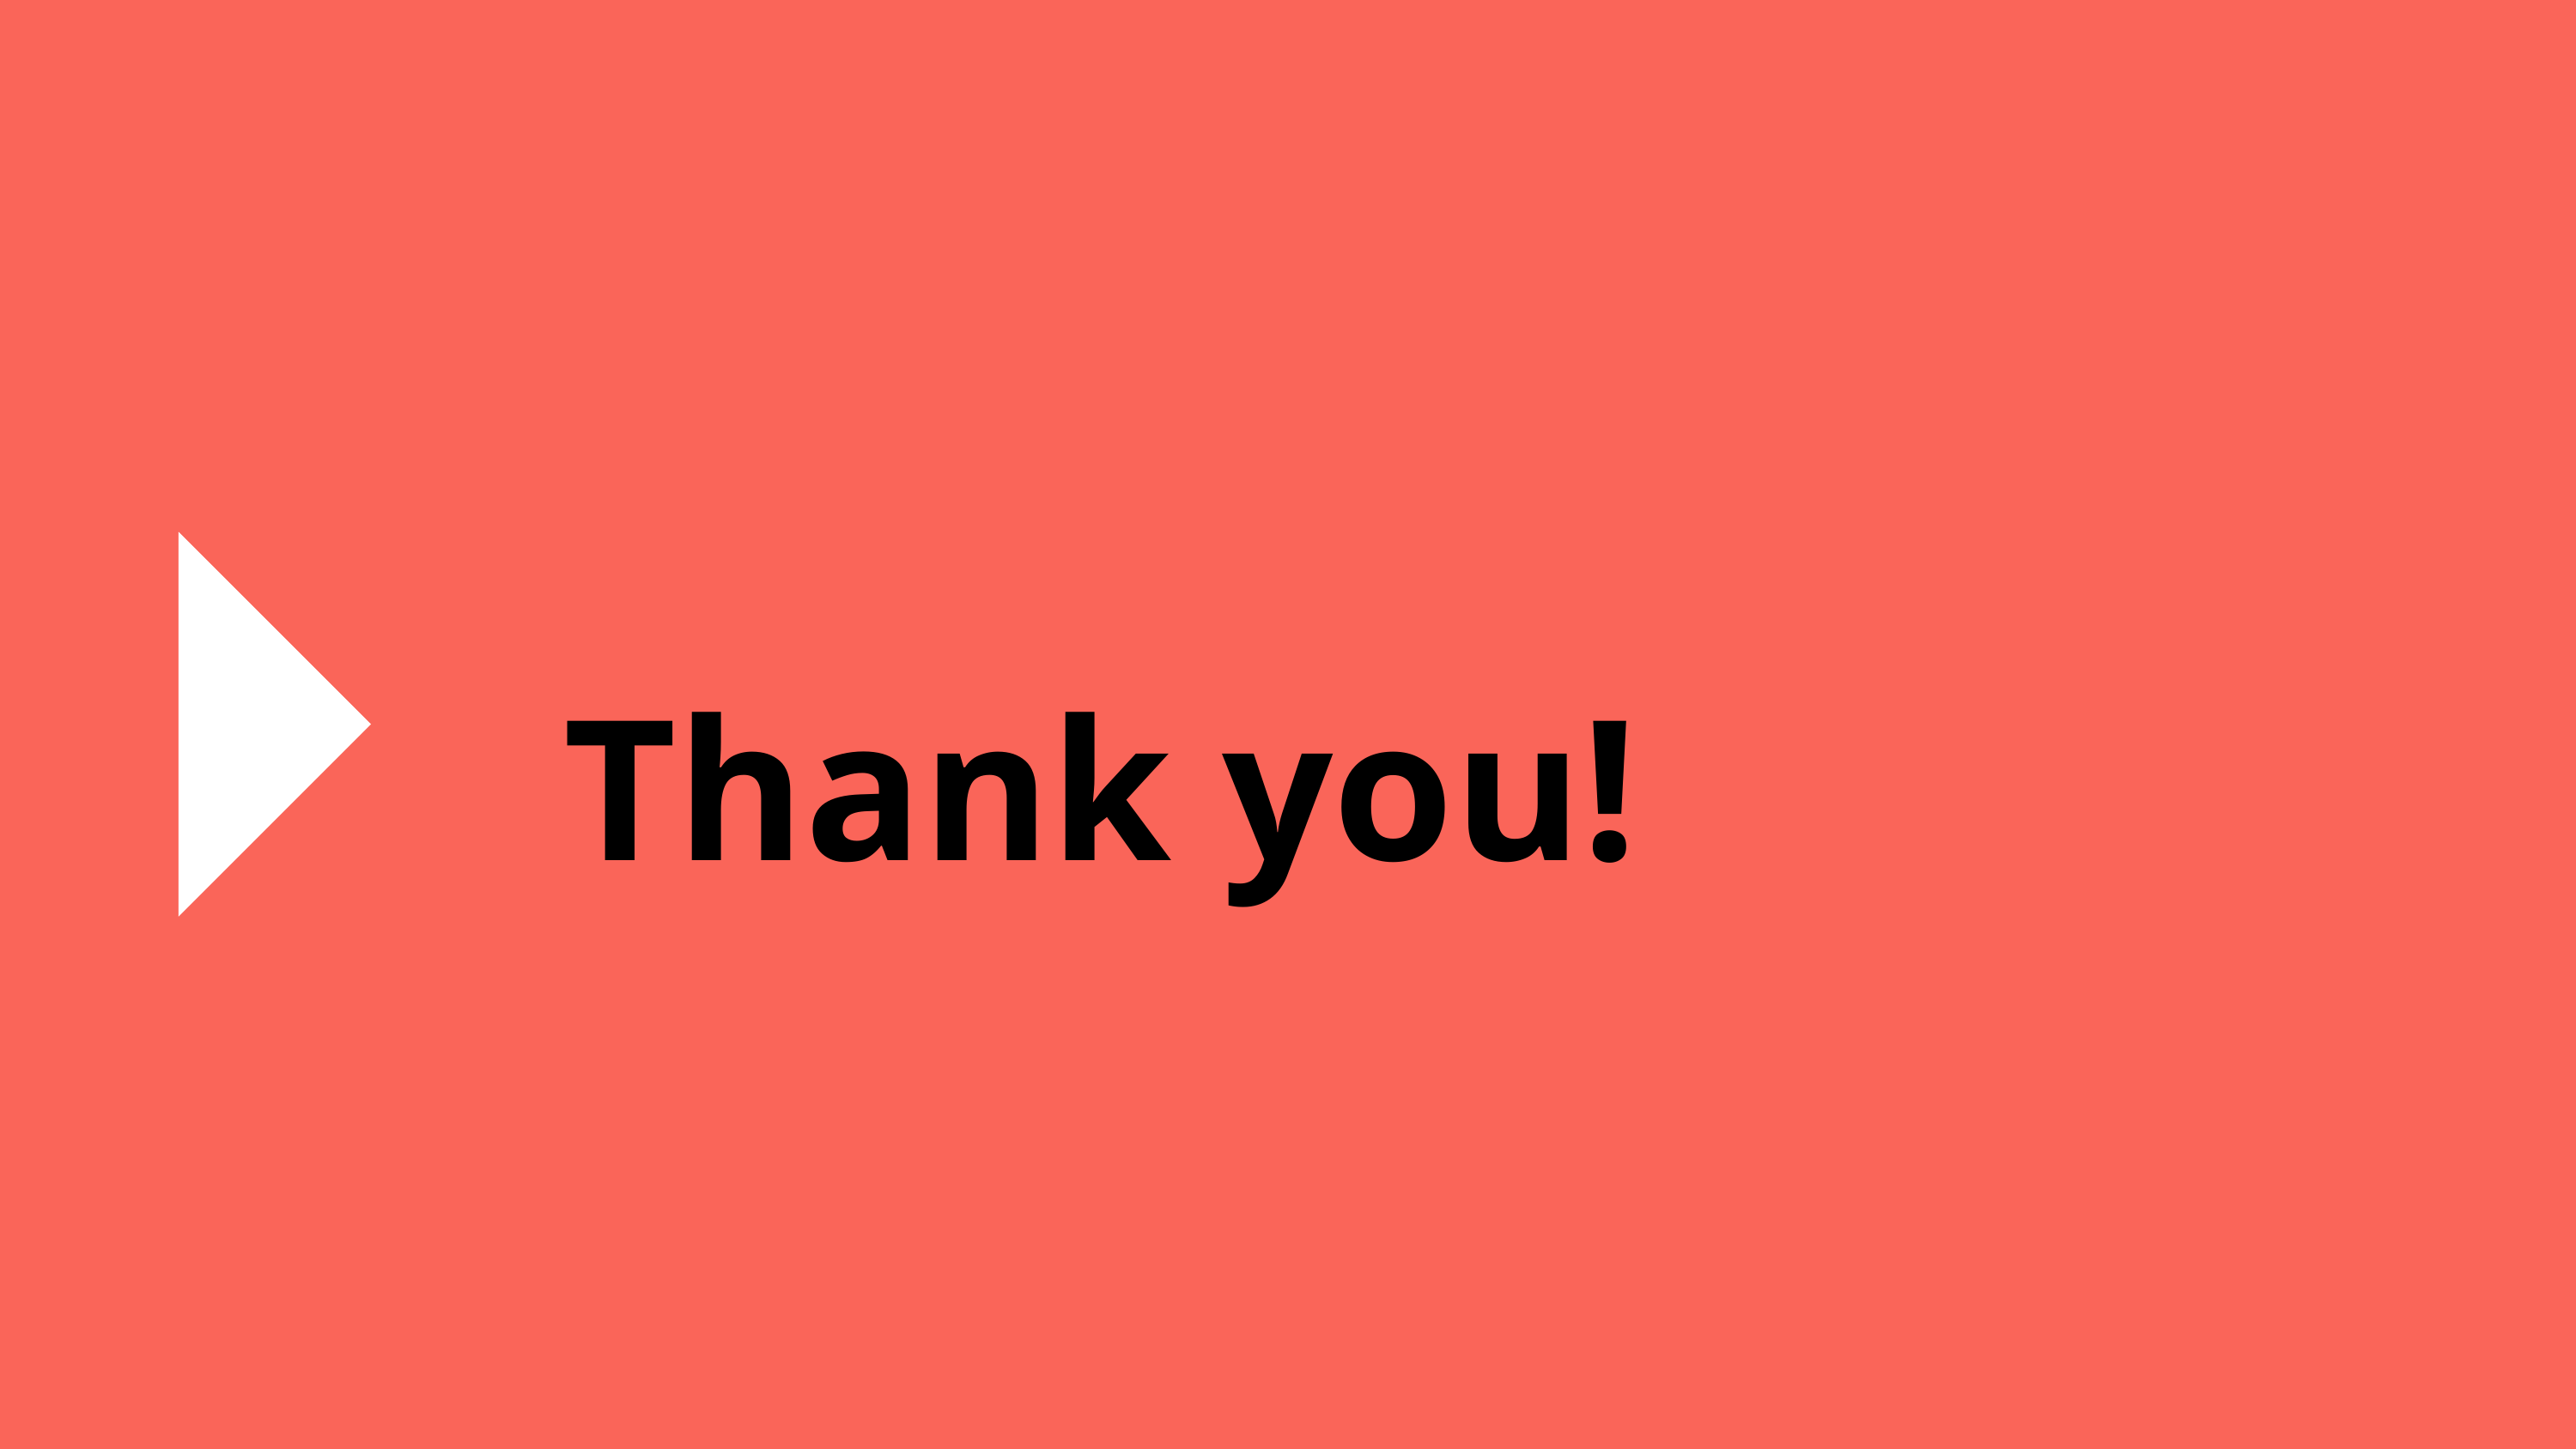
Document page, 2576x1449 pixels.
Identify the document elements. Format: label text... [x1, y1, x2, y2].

text_box [1229, 900, 1266, 906]
text_box [178, 531, 372, 917]
text_box Thank you! [563, 572, 1661, 900]
